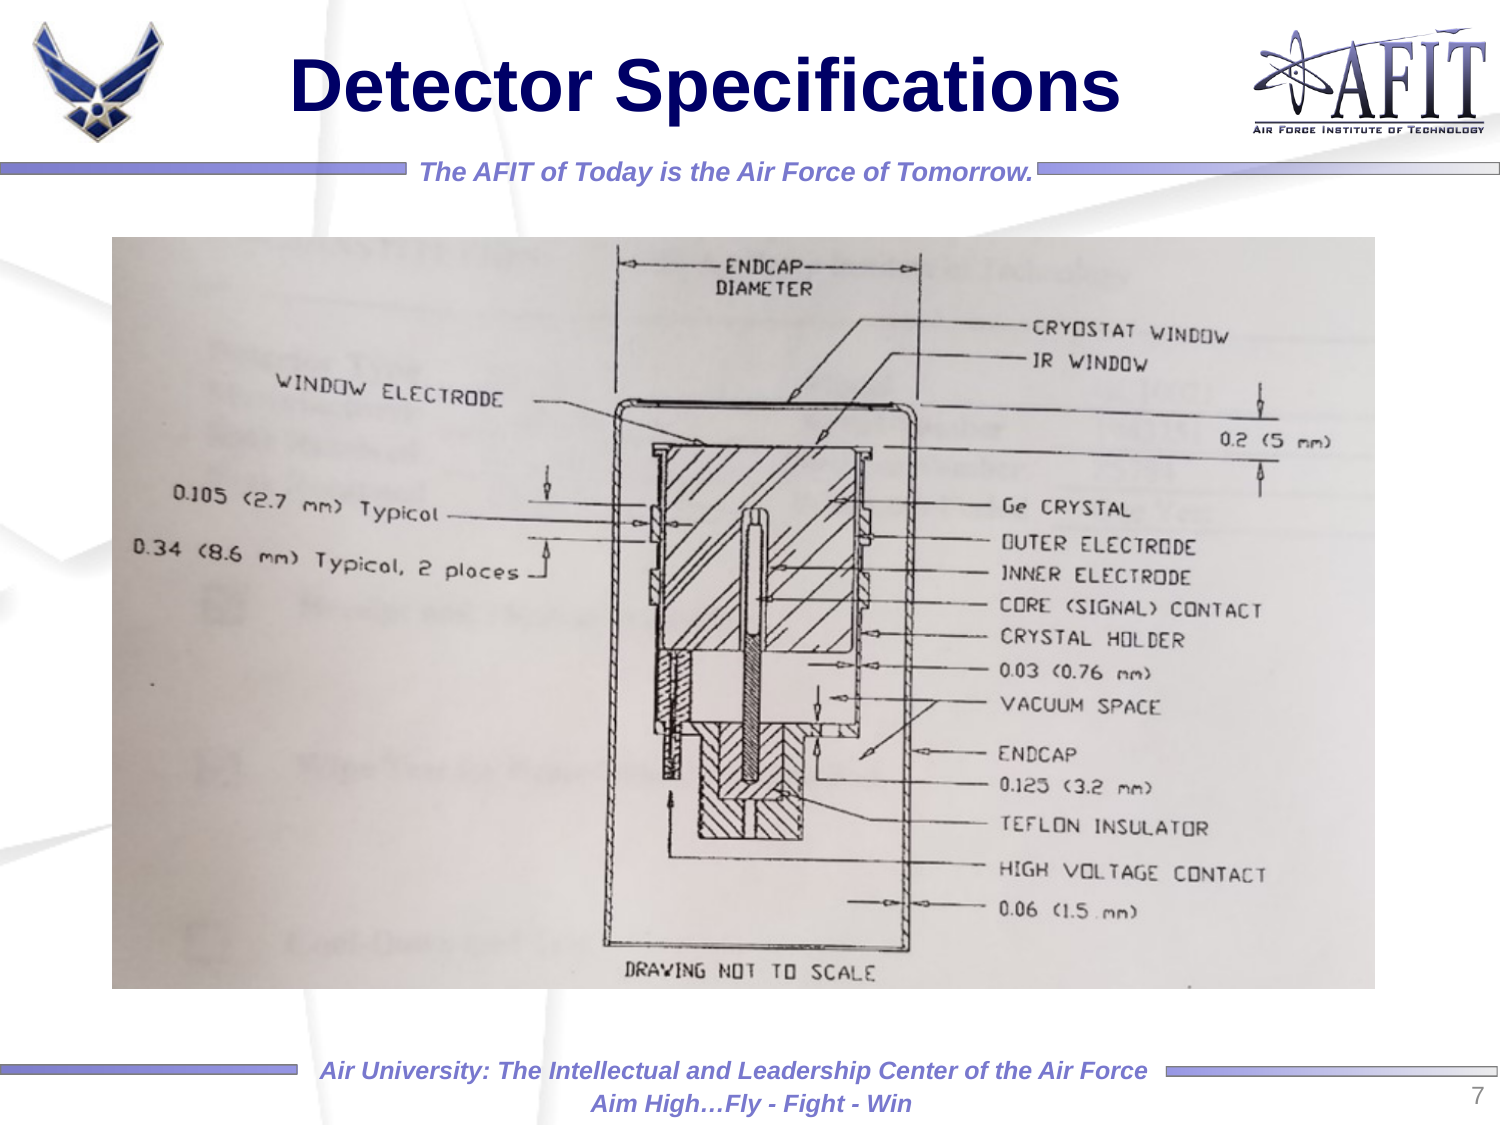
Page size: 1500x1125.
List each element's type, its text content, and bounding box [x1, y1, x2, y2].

picture [112, 237, 1376, 990]
title Detector Specifications [162, 0, 1251, 163]
picture [32, 21, 162, 143]
slide_number 7 [1149, 1065, 1500, 1125]
